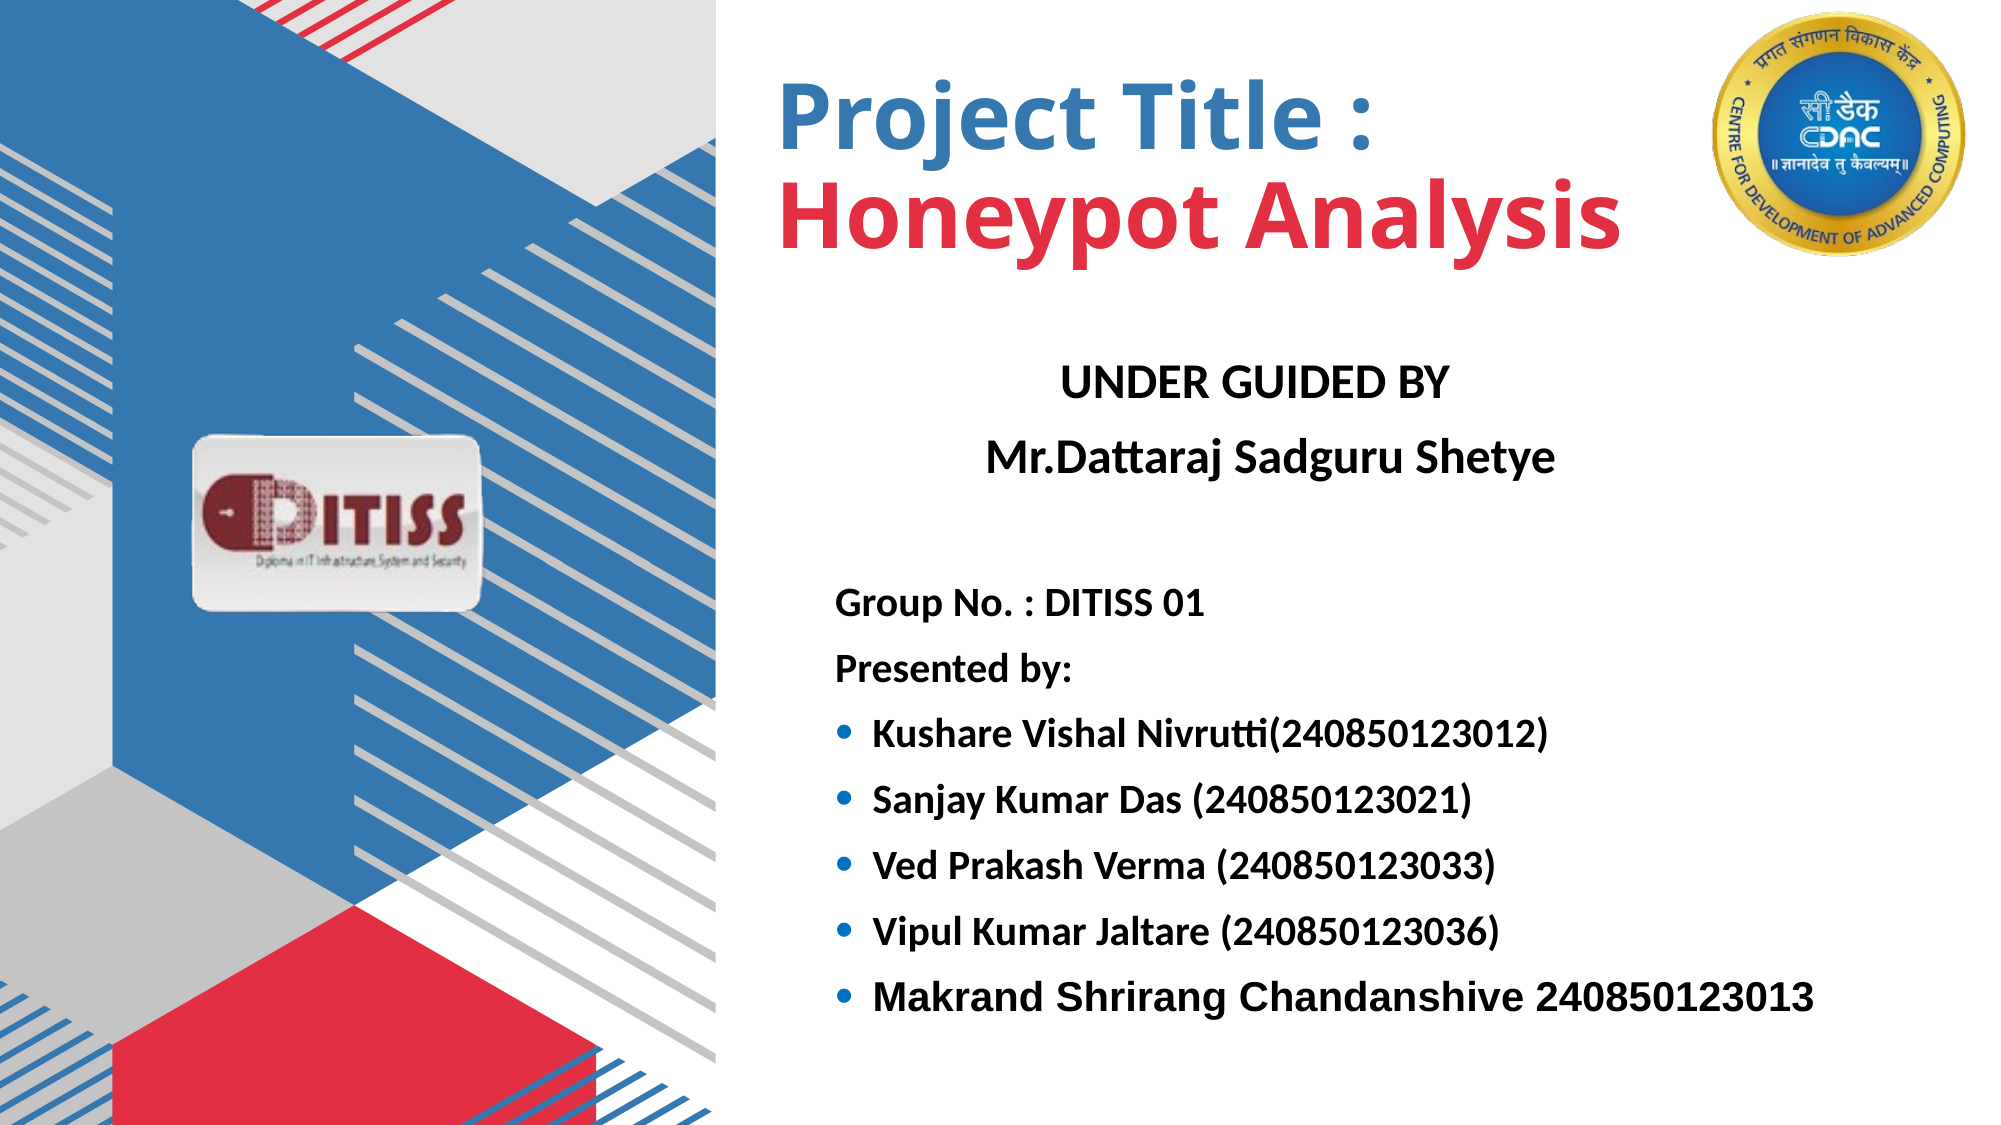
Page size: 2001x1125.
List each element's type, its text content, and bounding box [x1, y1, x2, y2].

text_box UNDER GUIDED BY Mr.Dattaraj Sadguru Shetye Group No. : DITISS 01 Presented by: Kushare Vishal Nivrutti(240850123012) Sanjay Kumar Das (240850123021) Ved Prakash Verma (240850123033) Vipul Kumar Jaltare (240850123036) Makrand Shrirang Chandanshive 240850123013 [820, 348, 1953, 1108]
title Project Title : Honeypot Analysis [760, 49, 1781, 289]
picture [0, 0, 2000, 1125]
